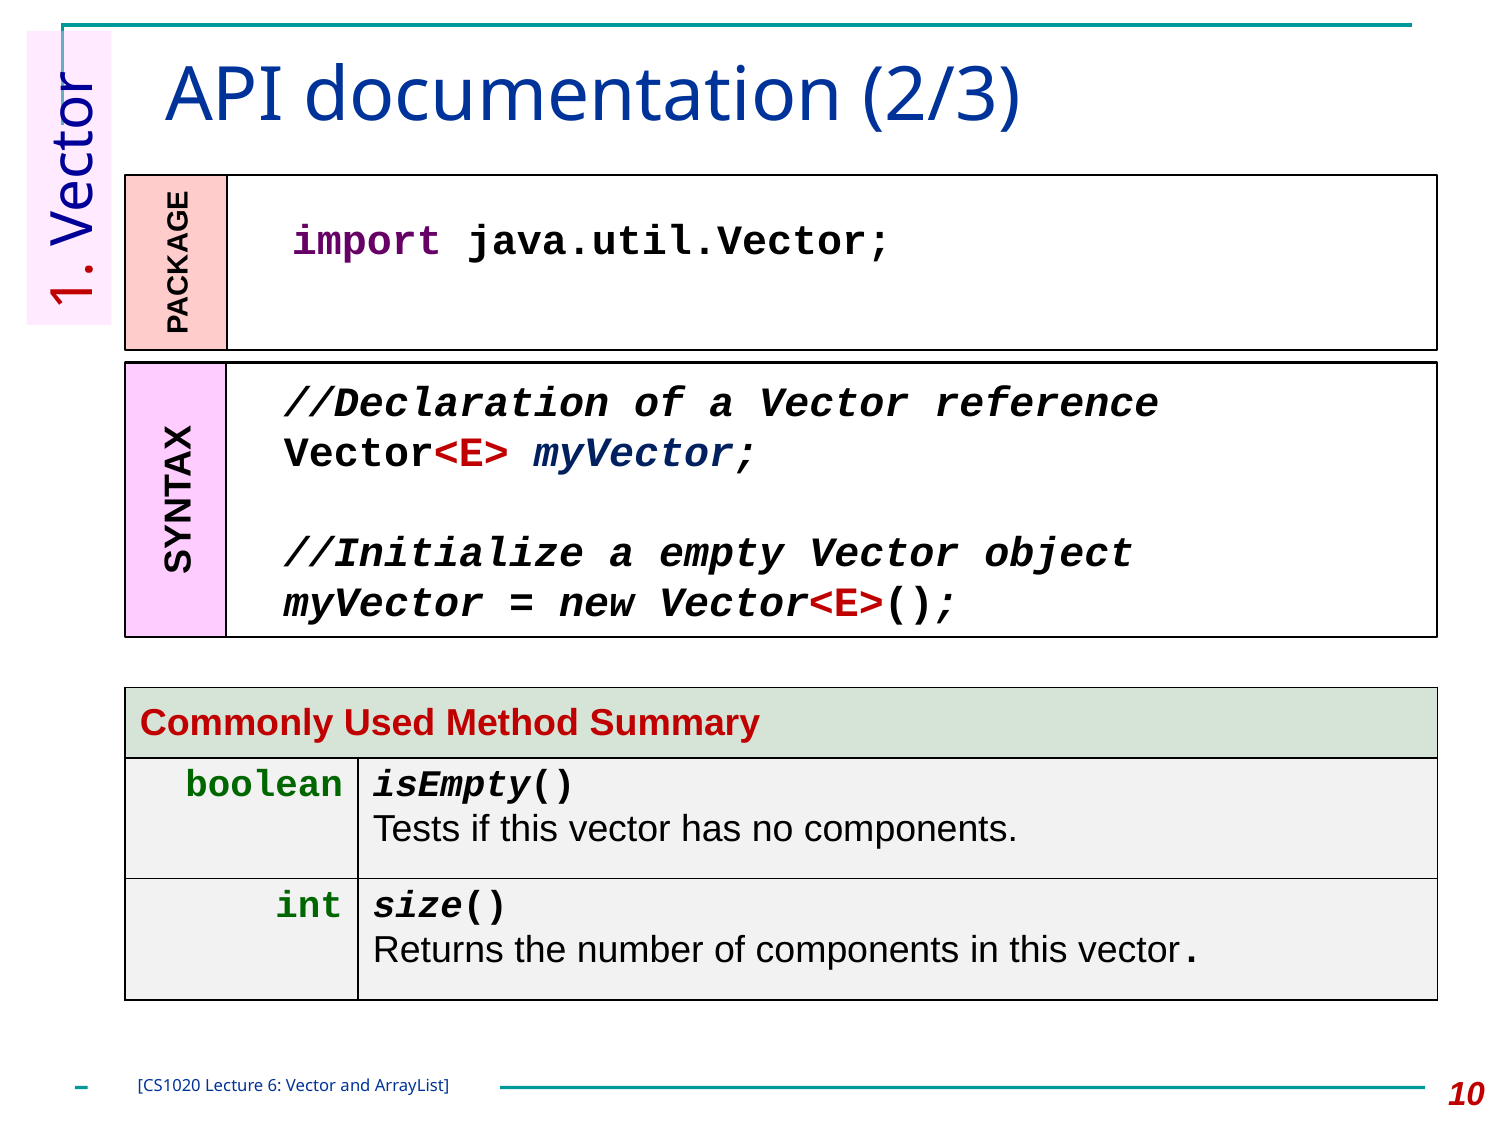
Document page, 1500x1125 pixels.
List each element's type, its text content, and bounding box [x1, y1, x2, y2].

table_cell isEmpty() Tests if this vector has no components. [359, 759, 1437, 878]
text_box [CS1020 Lecture 6: Vector and ArrayList] [87, 1074, 500, 1100]
table_cell size() Returns the number of components in this vector. [359, 879, 1437, 999]
title API documentation (2/3) [149, 37, 1426, 168]
table_cell boolean [126, 759, 357, 878]
slide_number 10 [1400, 1065, 1500, 1125]
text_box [124, 362, 1438, 638]
table_cell int [126, 879, 357, 999]
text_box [124, 174, 1438, 351]
table_header Commonly Used Method Summary [126, 688, 1437, 757]
text_box 1. Vector [26, 30, 112, 325]
